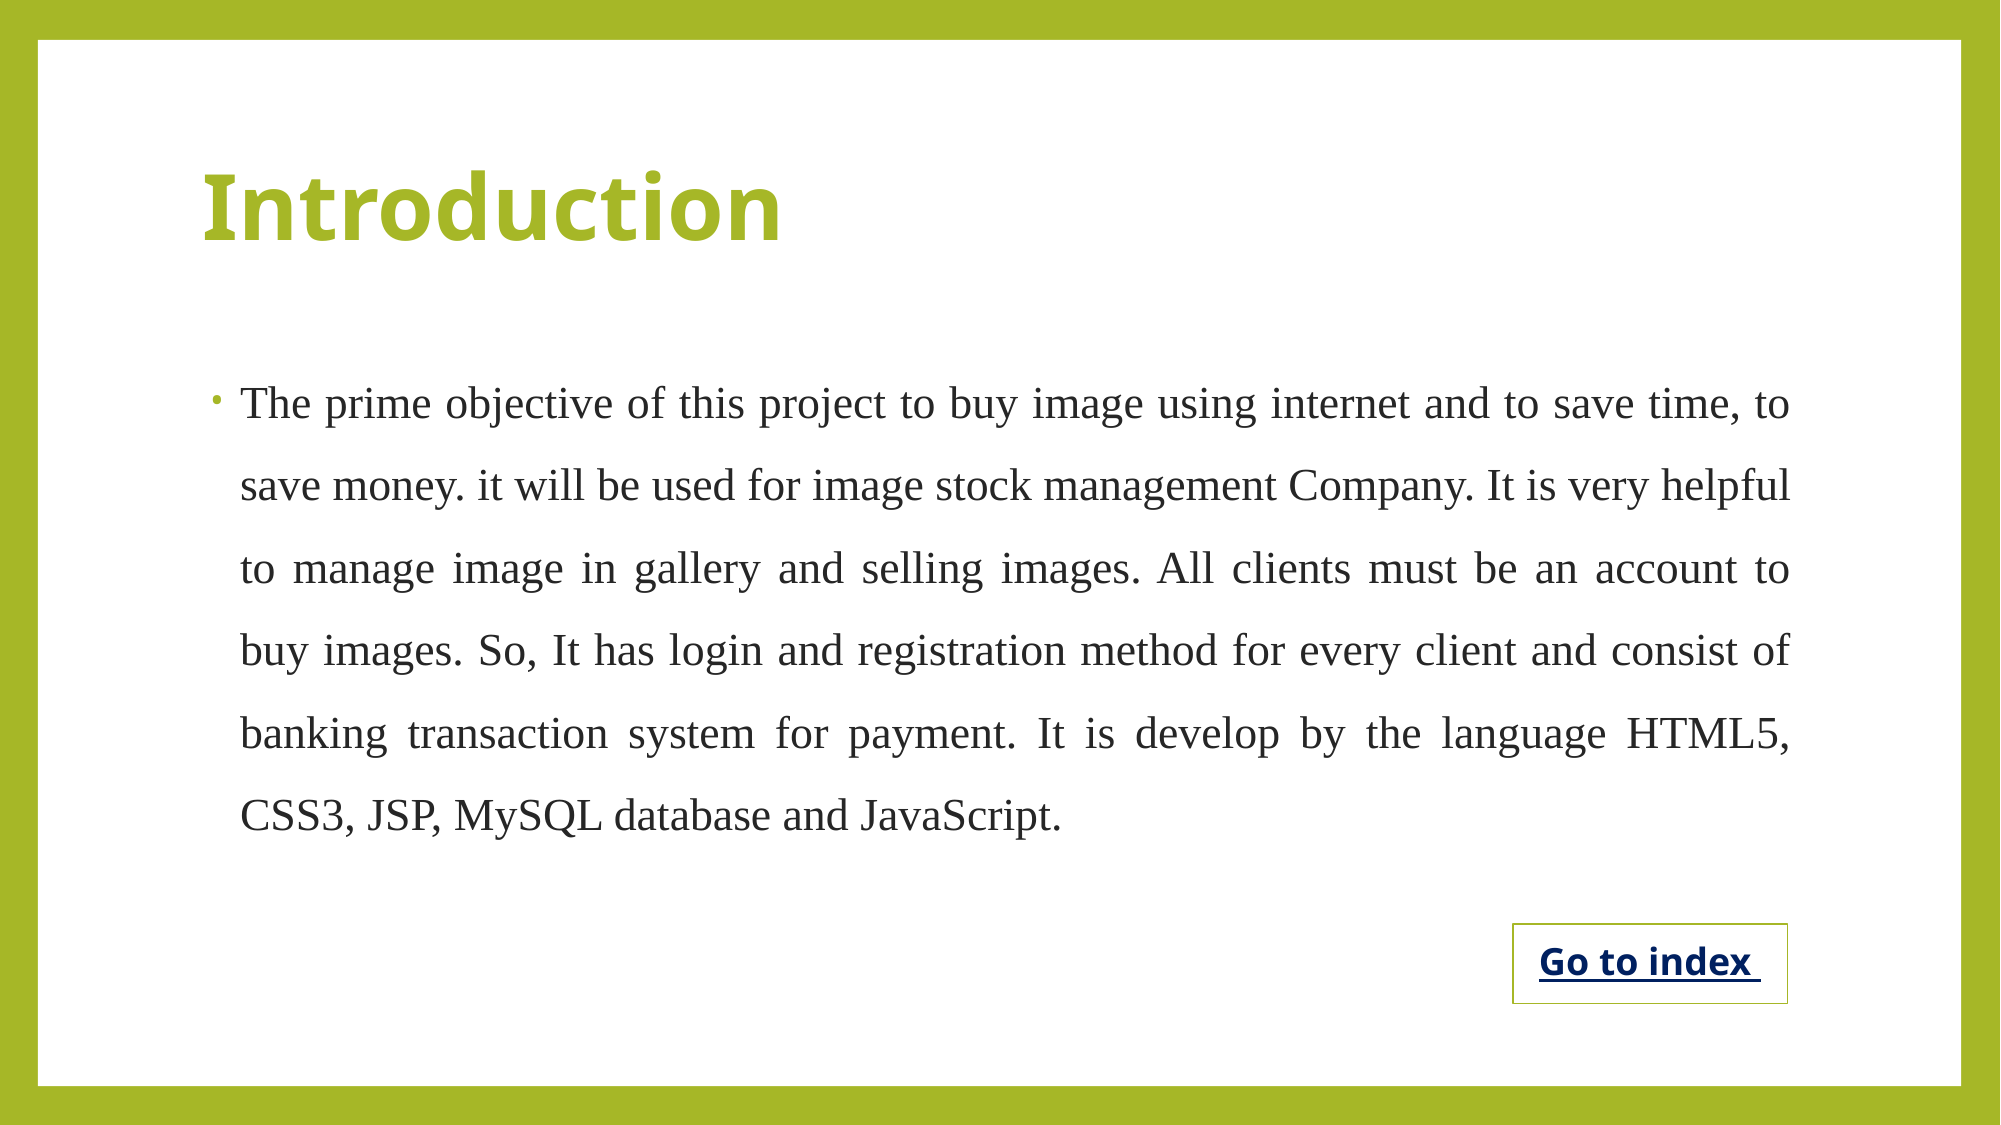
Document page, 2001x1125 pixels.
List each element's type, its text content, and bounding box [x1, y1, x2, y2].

title Introduction [187, 99, 1808, 323]
text_box Go to index [1513, 924, 1788, 1004]
list The prime objective of this project to buy image using internet and to save time, to save money. it will be used for image stock management Company. It is very helpful to manage image in gallery and selling images. All clients must be an account to buy images. So, It has login and registration method for every client and consist of banking transaction system for payment. It is develop by the language HTML5, CSS3, JSP, MySQL database and JavaScript. [187, 337, 1808, 1000]
